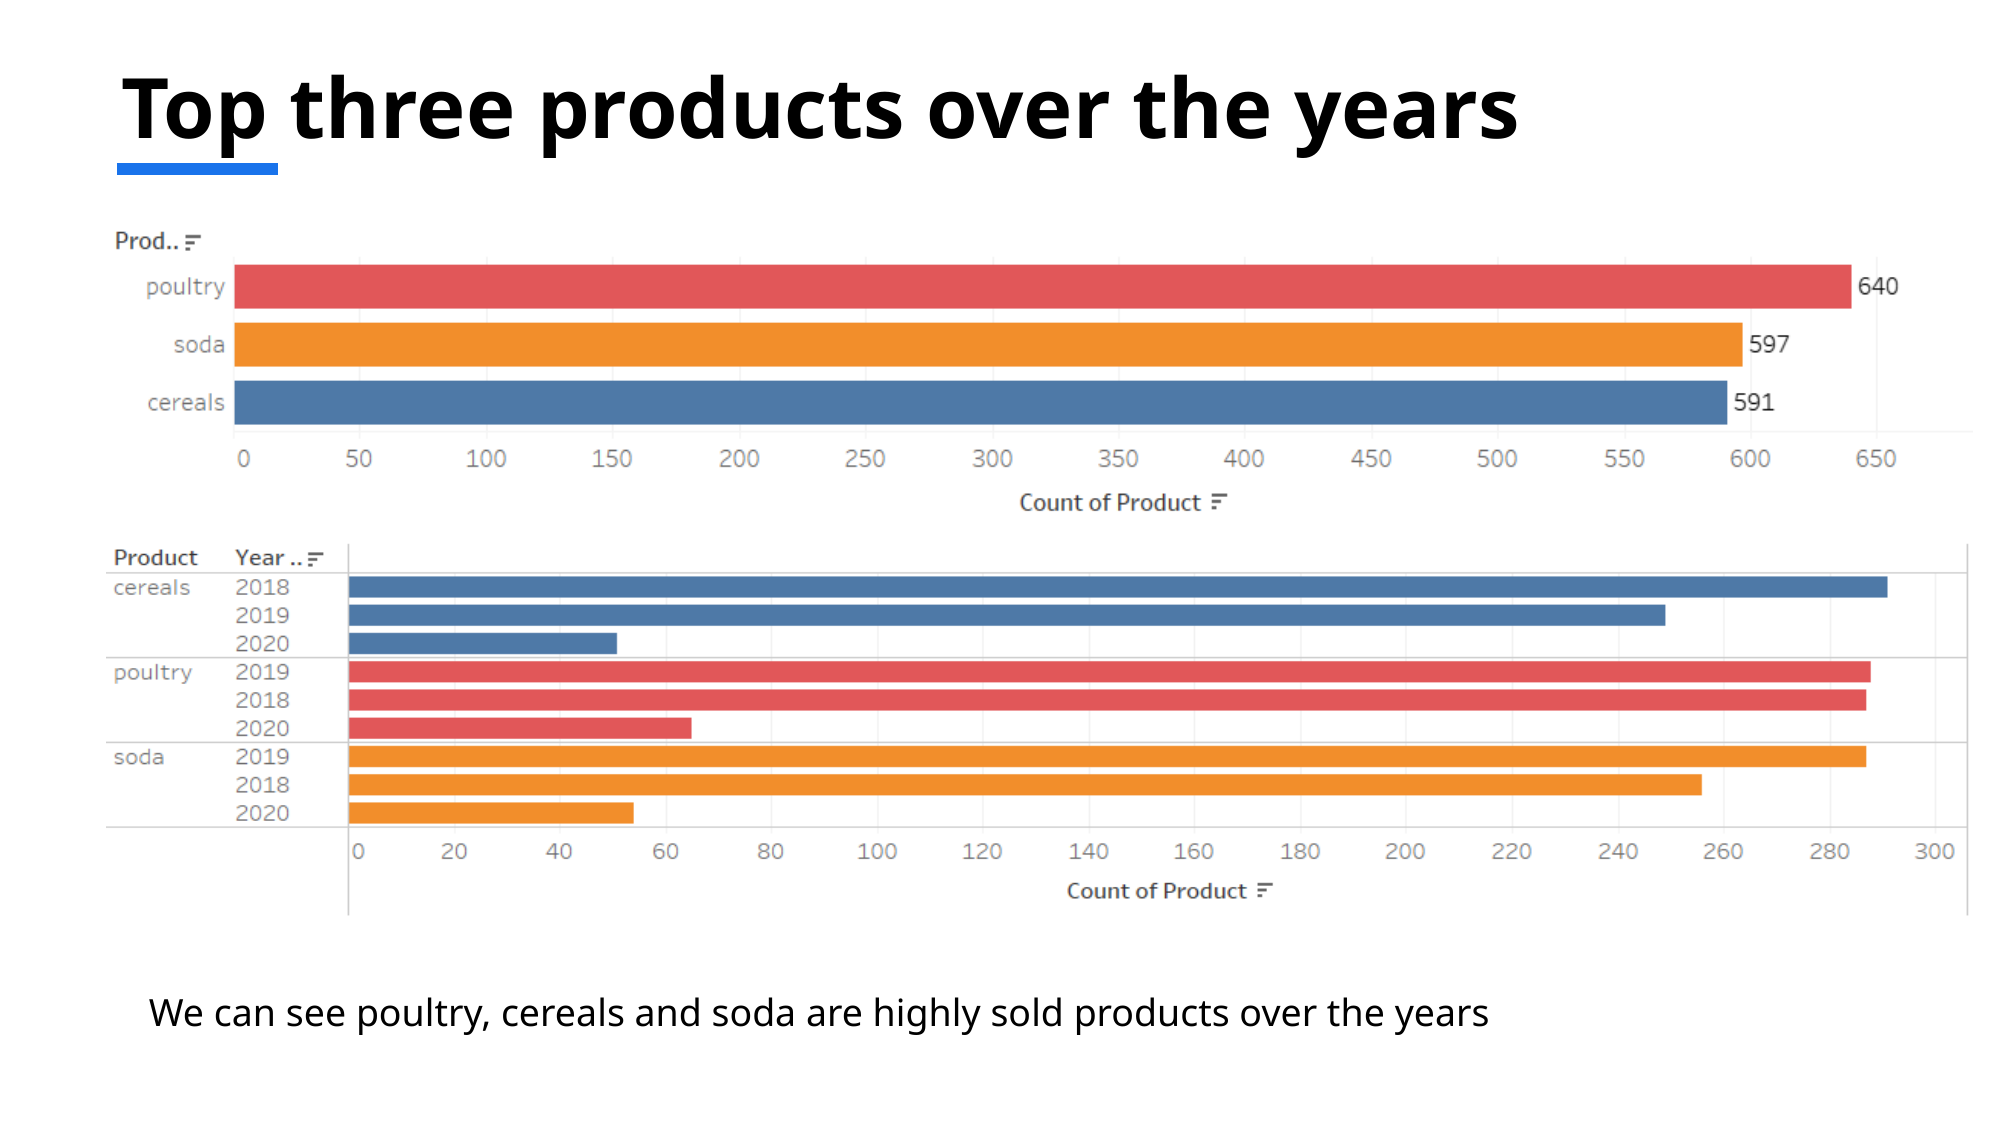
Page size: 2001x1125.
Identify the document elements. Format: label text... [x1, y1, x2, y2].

title Top three products over the years [106, 47, 1894, 217]
picture [106, 217, 1973, 982]
text_box We can see poultry, cereals and soda are highly sold products over the years [133, 982, 1945, 1042]
